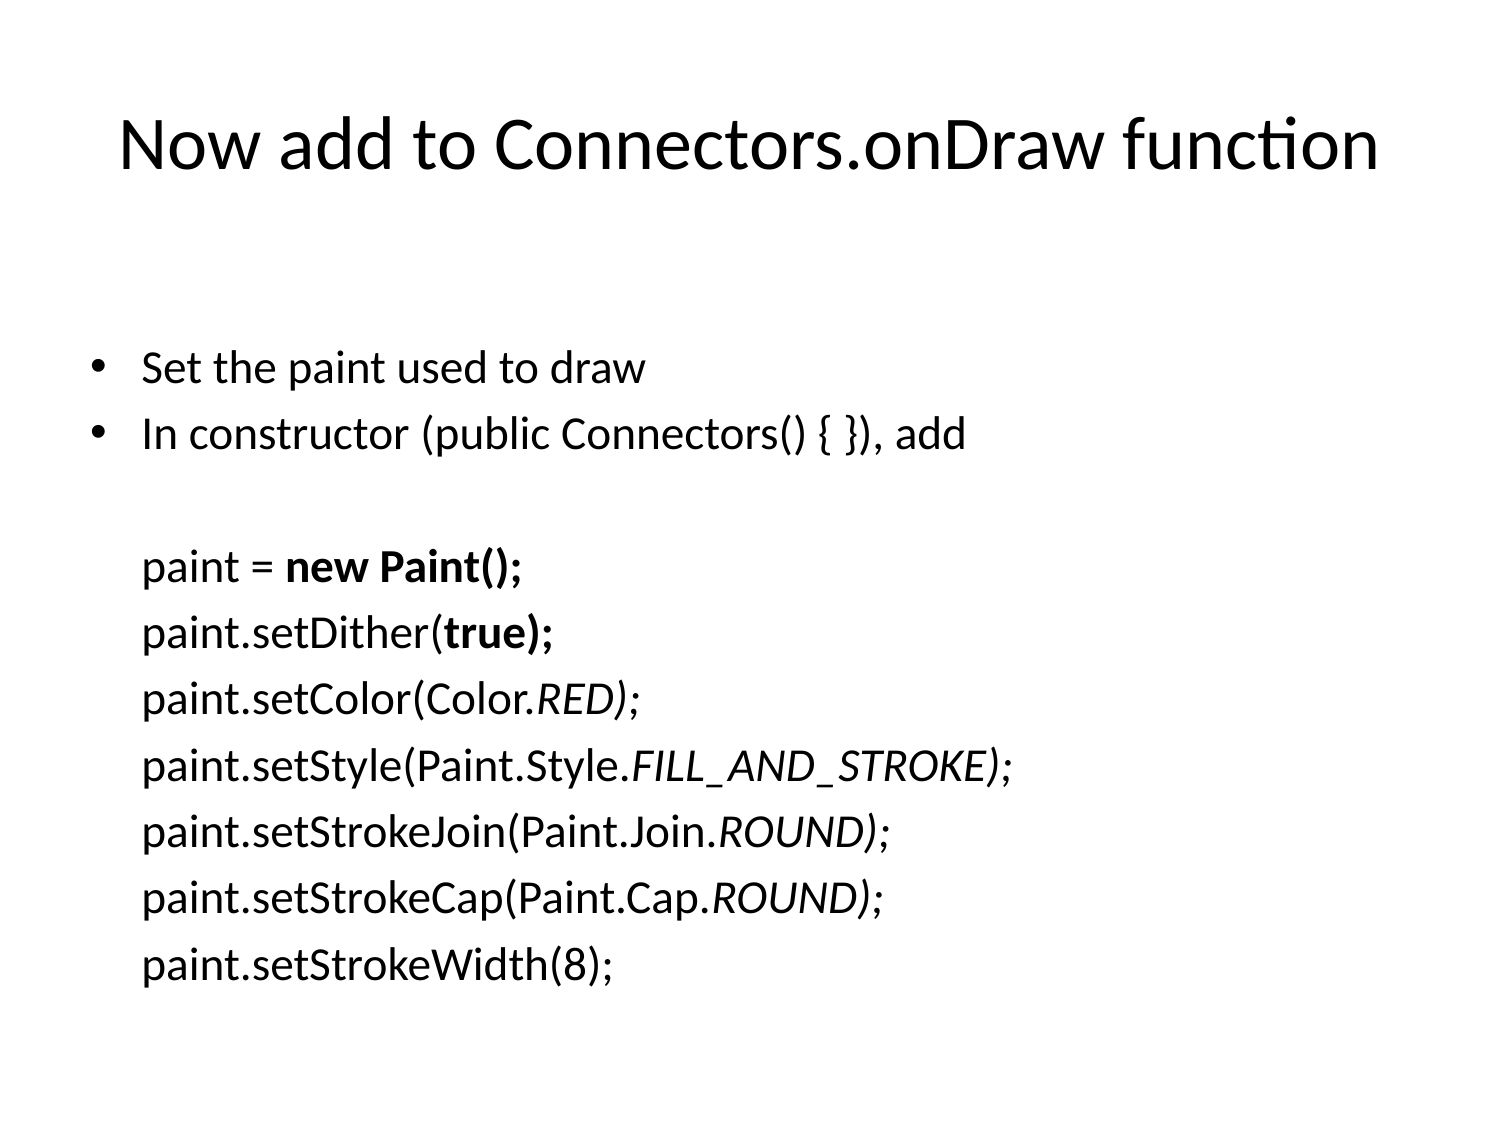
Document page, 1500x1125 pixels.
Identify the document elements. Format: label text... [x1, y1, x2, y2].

title Now add to Connectors.onDraw function [75, 45, 1425, 233]
list Set the paint used to draw In constructor (public Connectors() { }), add paint = new Paint(); paint.setDither(true); paint.setColor(Color.RED); paint.setStyle(Paint.Style.FILL_AND_STROKE); paint.setStrokeJoin(Paint.Join.ROUND); paint.setStrokeCap(Paint.Cap.ROUND); paint.setStrokeWidth(8); [75, 262, 1425, 1005]
